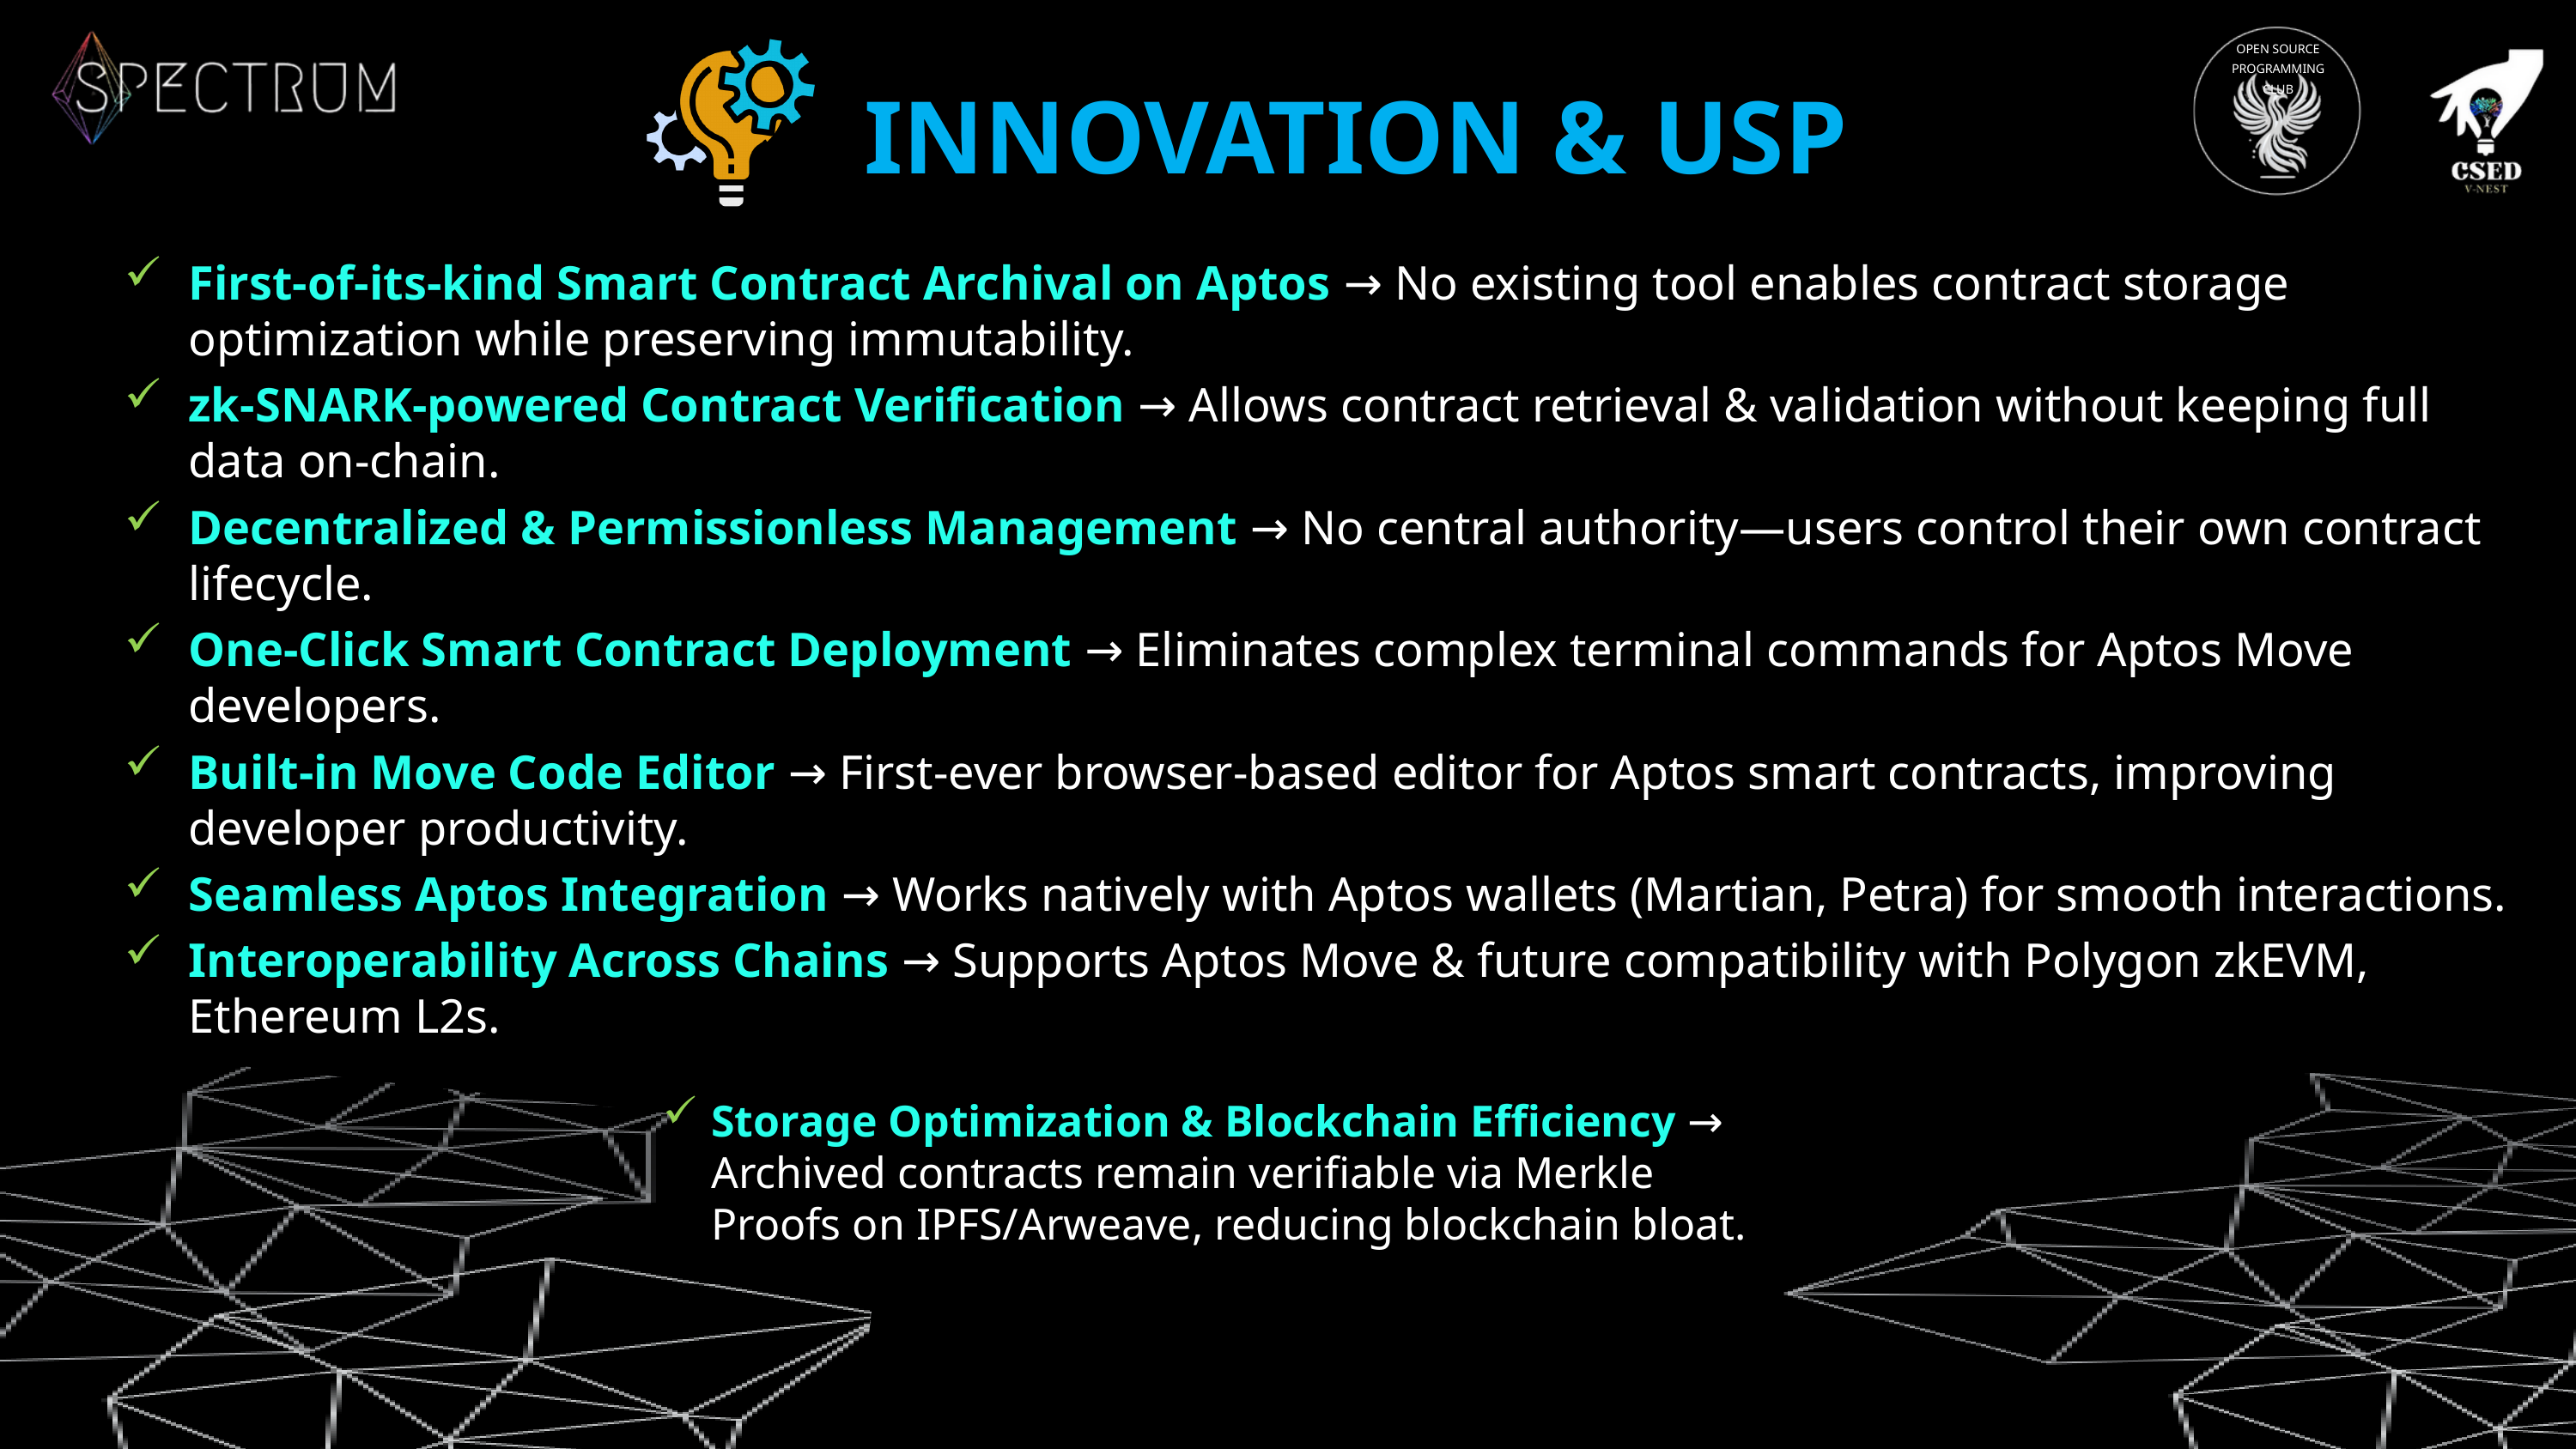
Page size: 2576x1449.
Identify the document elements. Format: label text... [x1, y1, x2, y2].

text_box [0, 1039, 878, 1449]
text_box [1783, 1073, 2576, 1449]
text_box First-of-its-kind Smart Contract Archival on Aptos → No existing tool enables contract storage optimization while preserving immutability. zk-SNARK-powered Contract Verification → Allows contract retrieval & validation without keeping full data on-chain. Decentralized & Permissionless Management → No central authority—users control their own contract lifecycle. One-Click Smart Contract Deployment → Eliminates complex terminal commands for Aptos Move developers. Built-in Move Code Editor → First-ever browser-based editor for Aptos smart contracts, improving developer productivity. Seamless Aptos Integration → Works natively with Aptos wallets (Martian, Petra) for smooth interactions. Interoperability Across Chains → Supports Aptos Move & future compatibility with Polygon zkEVM, Ethereum L2s. [111, 240, 2536, 1069]
text_box INNOVATION & USP [864, 71, 2279, 227]
text_box [2205, 105, 2351, 198]
text_box [2193, 27, 2363, 197]
picture [635, 27, 827, 218]
text_box Storage Optimization & Blockchain Efficiency → Archived contracts remain verifiable via Merkle Proofs on IPFS/Arweave, reducing blockchain bloat. [650, 1087, 1784, 1255]
text_box [2202, 33, 2354, 105]
text_box [0, 0, 450, 177]
text_box [2402, 13, 2572, 232]
text_box OPEN SOURCE PROGRAMMING CLUB [2215, 35, 2342, 91]
